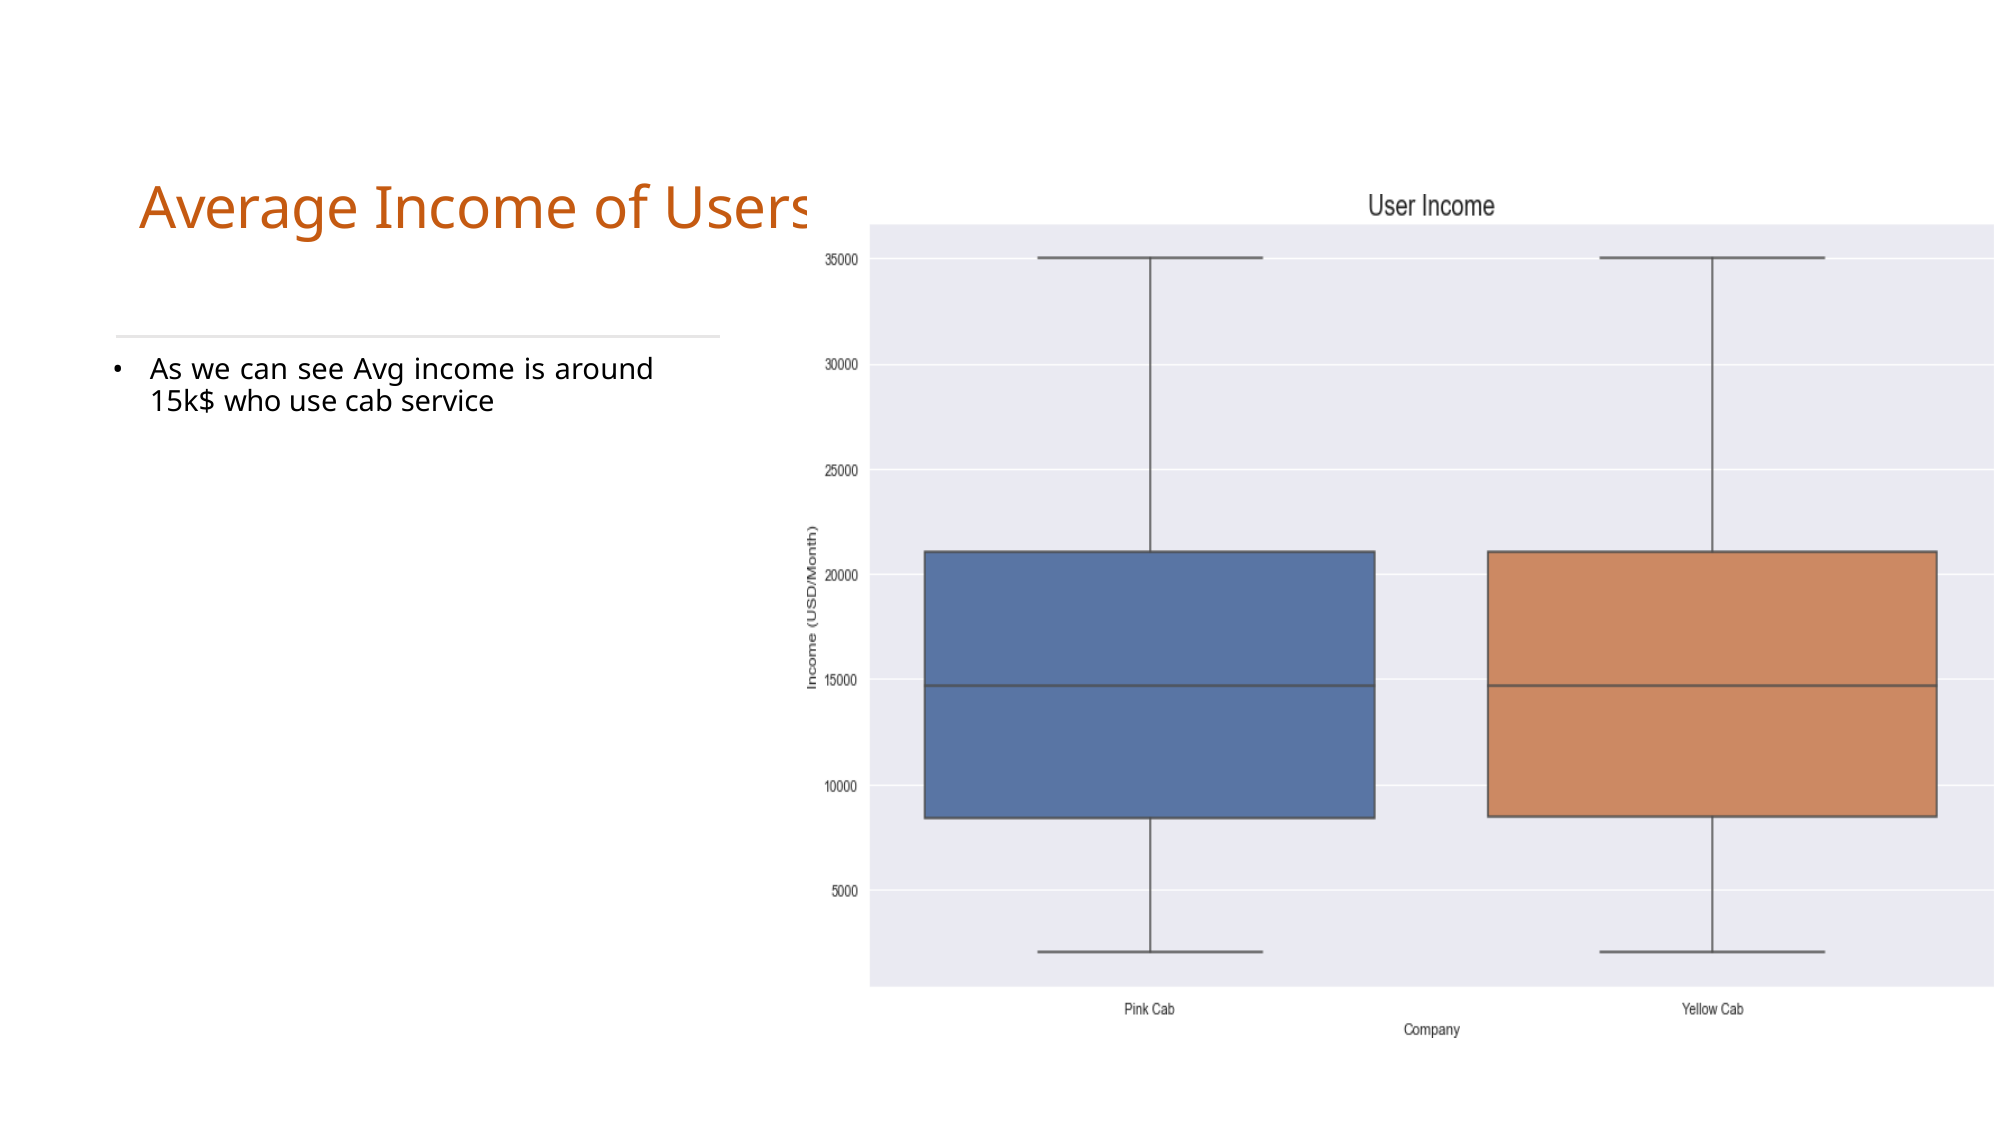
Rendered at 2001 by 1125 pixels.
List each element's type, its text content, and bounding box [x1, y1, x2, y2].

text_box As we can see Avg income is around 15k$ who use cab service [110, 348, 712, 418]
title Average Income of Users [137, 38, 1863, 300]
picture [807, 194, 1994, 1038]
